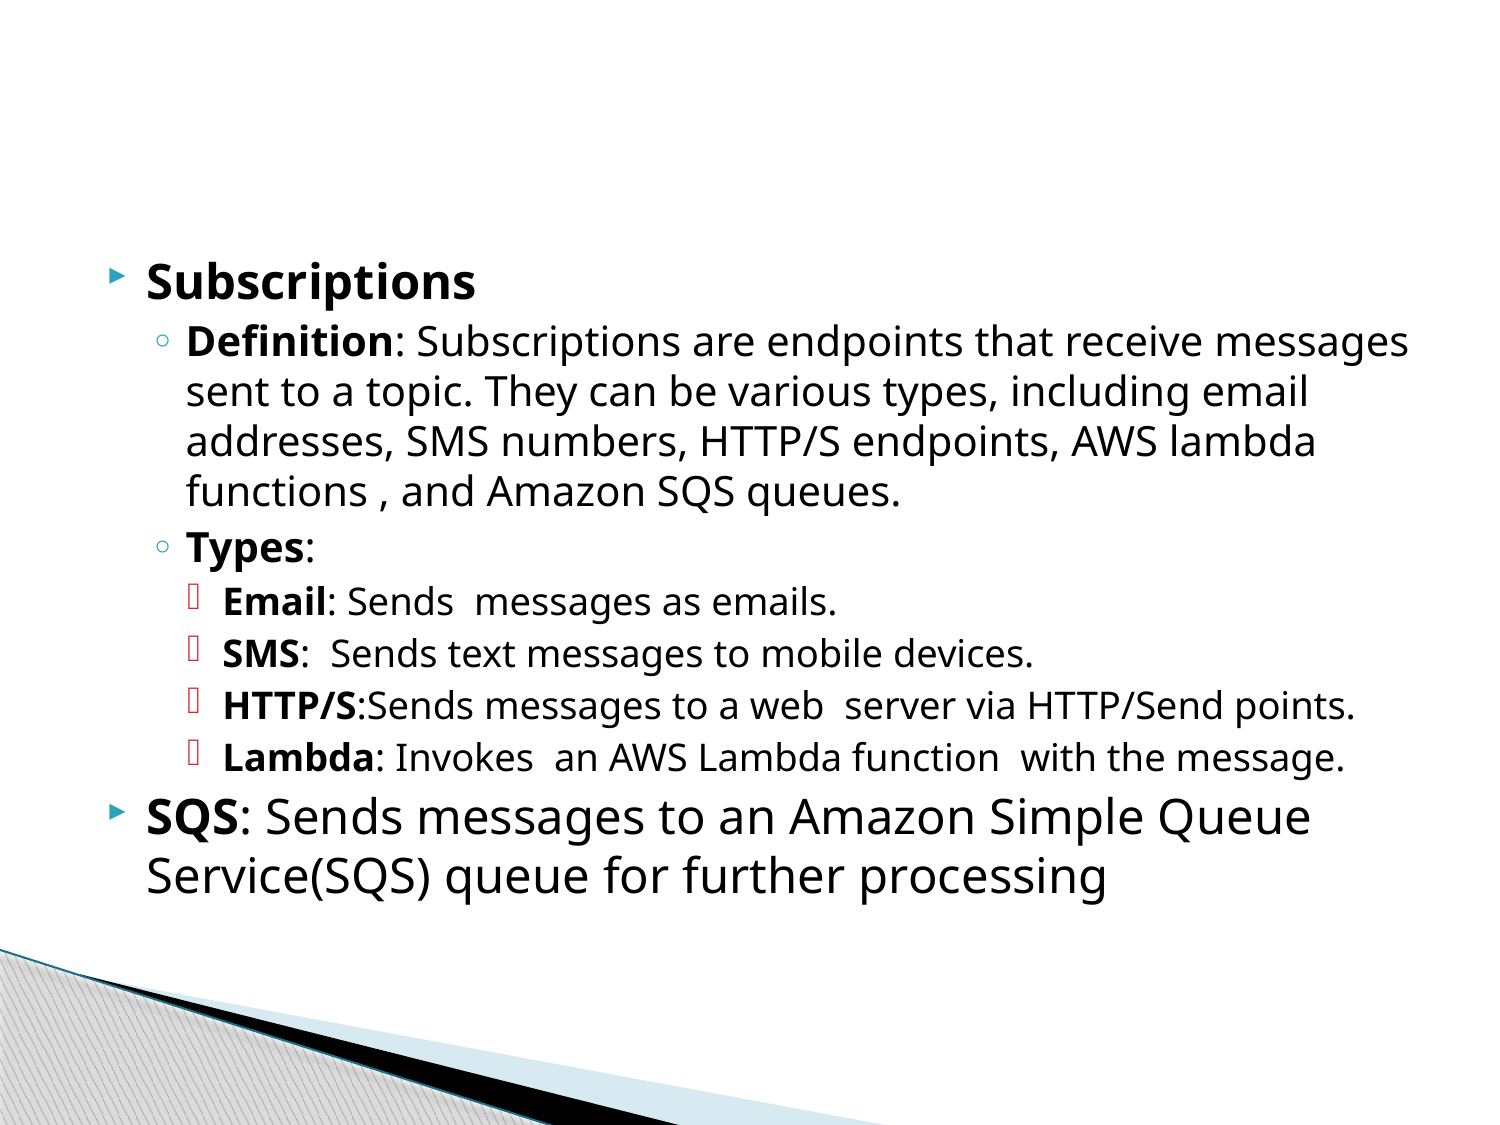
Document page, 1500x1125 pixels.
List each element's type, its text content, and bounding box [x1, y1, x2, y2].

list Subscriptions Definition: Subscriptions are endpoints that receive messages sent to a topic. They can be various types, including email addresses, SMS numbers, HTTP/S endpoints, AWS lambda functions , and Amazon SQS queues. Types: Email: Sends messages as emails. SMS: Sends text messages to mobile devices. HTTP/S:Sends messages to a web server via HTTP/Send points. Lambda: Invokes an AWS Lambda function with the message. SQS: Sends messages to an Amazon Simple Queue Service(SQS) queue for further processing [75, 243, 1425, 986]
